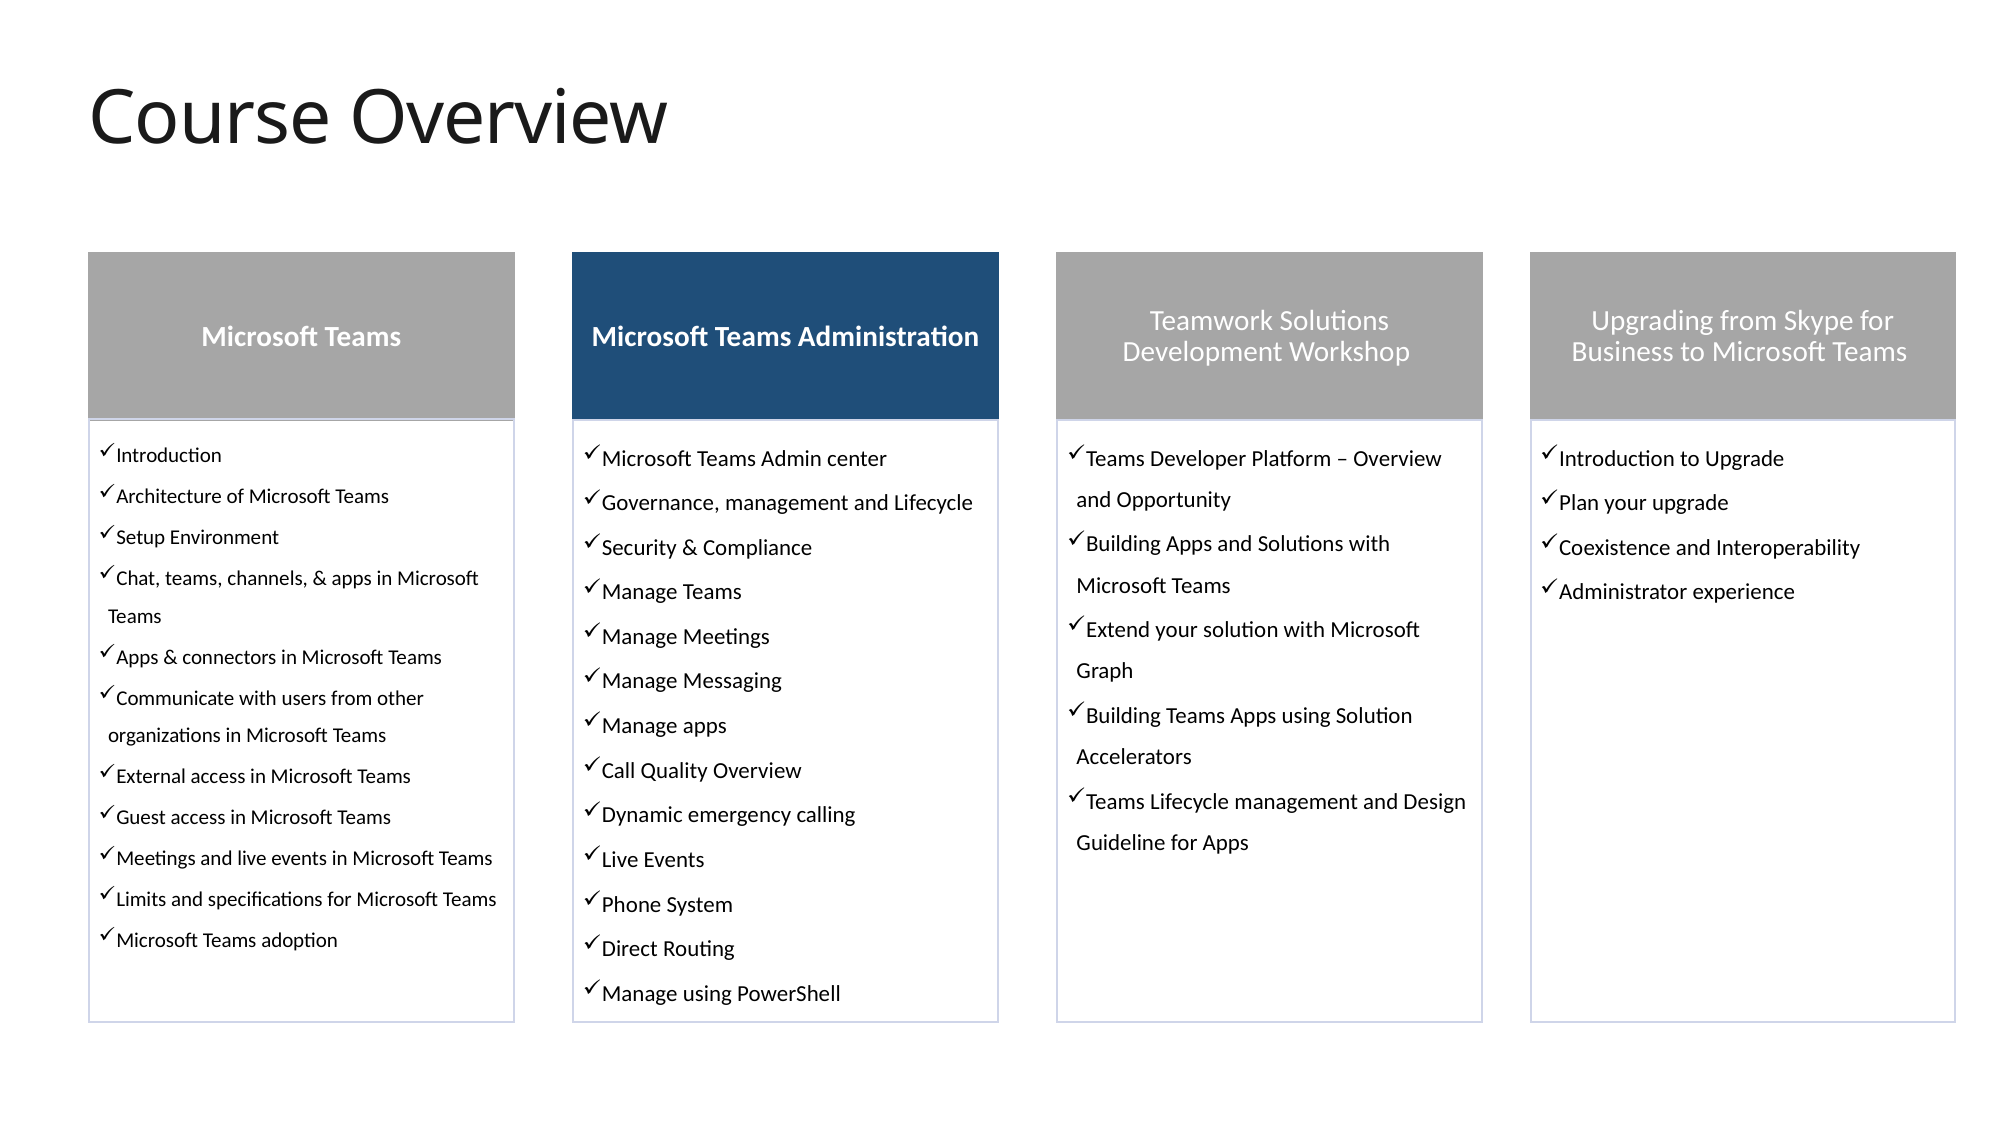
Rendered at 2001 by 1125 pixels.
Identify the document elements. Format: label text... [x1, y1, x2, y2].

text_box Teams Developer Platform – Overview and Opportunity Building Apps and Solutions with Microsoft Teams Extend your solution with Microsoft Graph Building Teams Apps using Solution Accelerators Teams Lifecycle management and Design Guideline for Apps [1056, 419, 1483, 1023]
text_box Microsoft Teams Administration [572, 252, 999, 419]
text_box Upgrading from Skype for Business to Microsoft Teams [1530, 252, 1956, 419]
text_box Introduction to Upgrade Plan your upgrade Coexistence and Interoperability Administrator experience [1530, 419, 1956, 1023]
text_box Introduction Architecture of Microsoft Teams Setup Environment Chat, teams, channels, & apps in Microsoft Teams Apps & connectors in Microsoft Teams Communicate with users from other organizations in Microsoft Teams External access in Microsoft Teams Guest access in Microsoft Teams Meetings and live events in Microsoft Teams Limits and specifications for Microsoft Teams Microsoft Teams adoption [88, 418, 515, 1023]
title Course Overview [88, 66, 1948, 185]
text_box Microsoft Teams [88, 252, 515, 418]
text_box Microsoft Teams Admin center Governance, management and Lifecycle Security & Compliance Manage Teams Manage Meetings Manage Messaging Manage apps Call Quality Overview Dynamic emergency calling Live Events Phone System Direct Routing Manage using PowerShell [572, 419, 999, 1023]
text_box [88, 230, 1926, 1000]
text_box Teamwork Solutions Development Workshop [1056, 252, 1483, 419]
